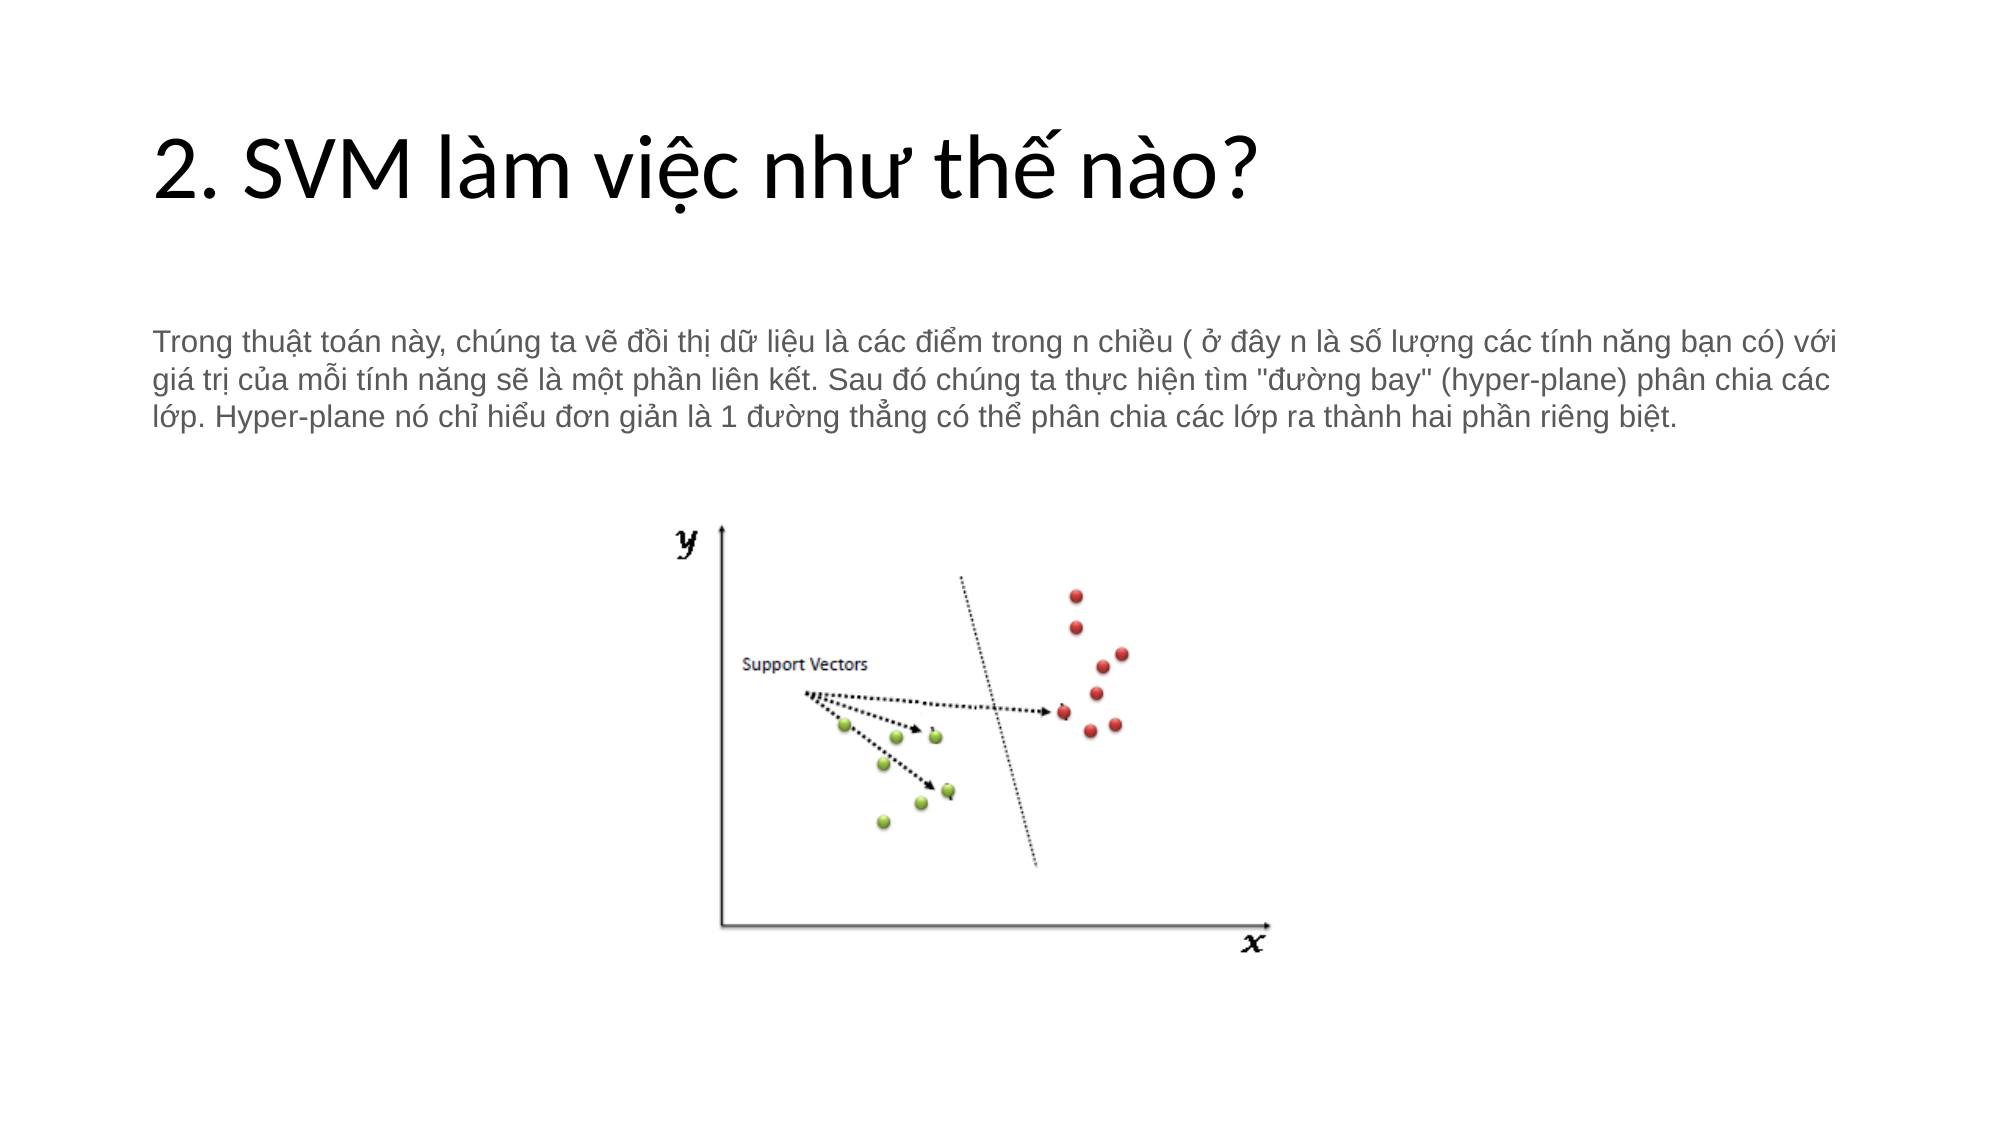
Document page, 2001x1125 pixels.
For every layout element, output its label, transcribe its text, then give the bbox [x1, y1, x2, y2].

text_box Trong thuật toán này, chúng ta vẽ đồi thị dữ liệu là các điểm trong n chiều ( ở đây n là số lượng các tính năng bạn có) với giá trị của mỗi tính năng sẽ là một phần liên kết. Sau đó chúng ta thực hiện tìm "đường bay" (hyper-plane) phân chia các lớp. Hyper-plane nó chỉ hiểu đơn giản là 1 đường thẳng có thể phân chia các lớp ra thành hai phần riêng biệt. [137, 306, 1904, 449]
title 2. SVM làm việc như thế nào? [137, 59, 1863, 278]
picture [654, 503, 1296, 962]
